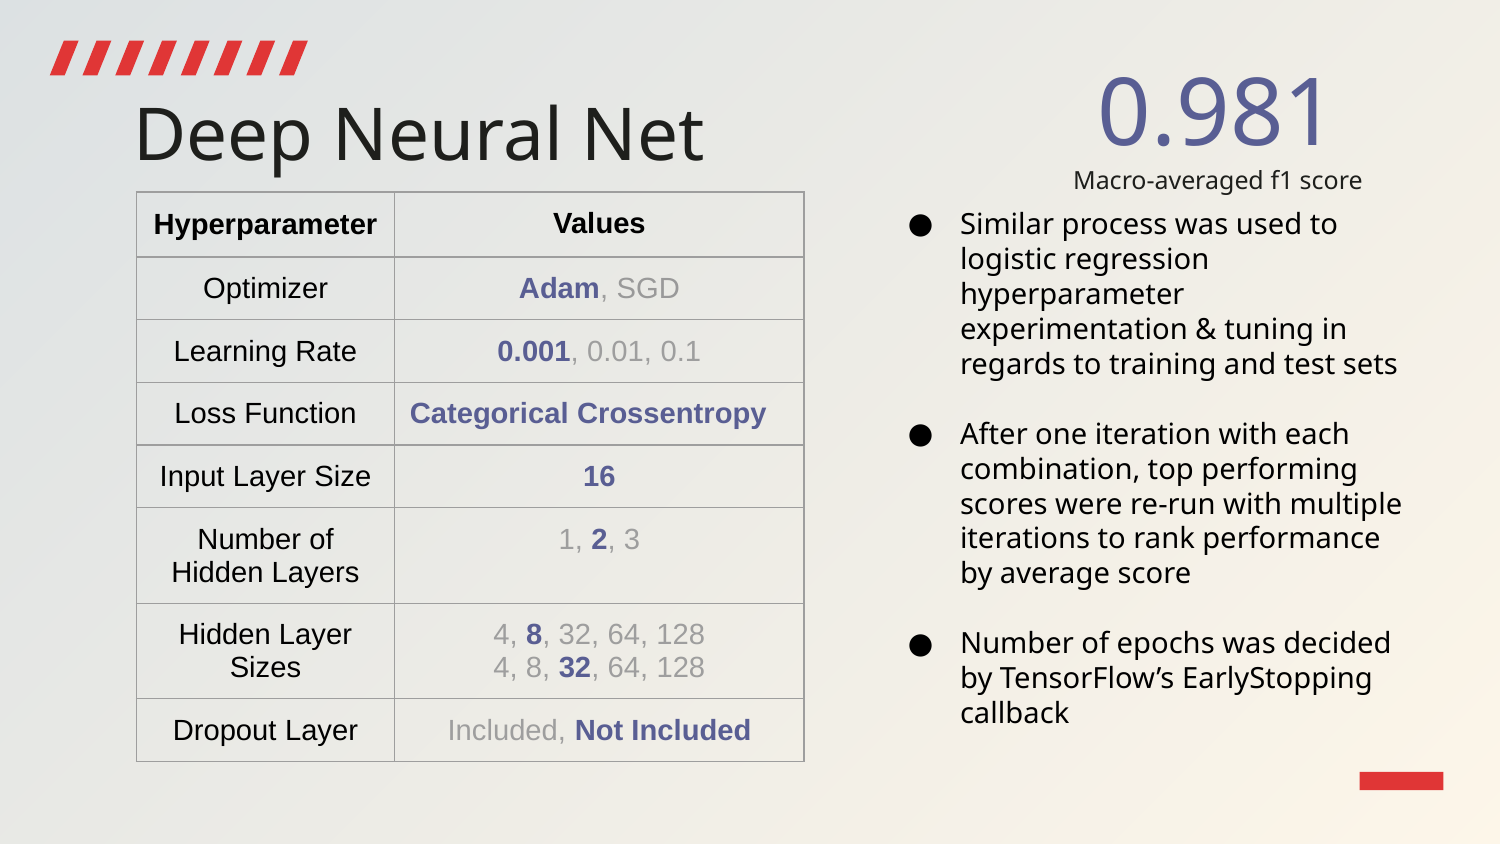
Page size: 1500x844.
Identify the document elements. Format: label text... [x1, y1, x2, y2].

table_cell Adam, SGD [395, 258, 803, 319]
table_cell Included, Not Included [395, 699, 803, 761]
table_cell 16 [395, 446, 803, 507]
table_cell 1, 2, 3 [395, 508, 803, 603]
text_box 0.981 Macro-averaged f1 score [994, 54, 1442, 192]
table_cell Input Layer Size [137, 446, 394, 507]
table_cell Categorical Crossentropy [395, 383, 803, 444]
table_cell Learning Rate [137, 320, 394, 382]
table_cell 4, 8, 32, 64, 128 4, 8, 32, 64, 128 [395, 604, 803, 698]
table_cell 0.001, 0.01, 0.1 [395, 320, 803, 382]
table_cell Loss Function [137, 383, 394, 444]
title Deep Neural Net [118, 72, 994, 167]
table_cell Dropout Layer [137, 699, 394, 761]
table_cell Optimizer [137, 258, 394, 319]
table_cell Number of Hidden Layers [137, 508, 394, 603]
table_header Values [395, 193, 803, 256]
table_header Hyperparameter [137, 193, 394, 256]
table_cell Hidden Layer Sizes [137, 604, 394, 698]
text_box Similar process was used to logistic regression hyperparameter experimentation & tuning in regards to training and test sets After one iteration with each combination, top performing scores were re-run with multiple iterations to rank performance by average score Number of epochs was decided by TensorFlow’s EarlyStopping callback [869, 190, 1426, 745]
